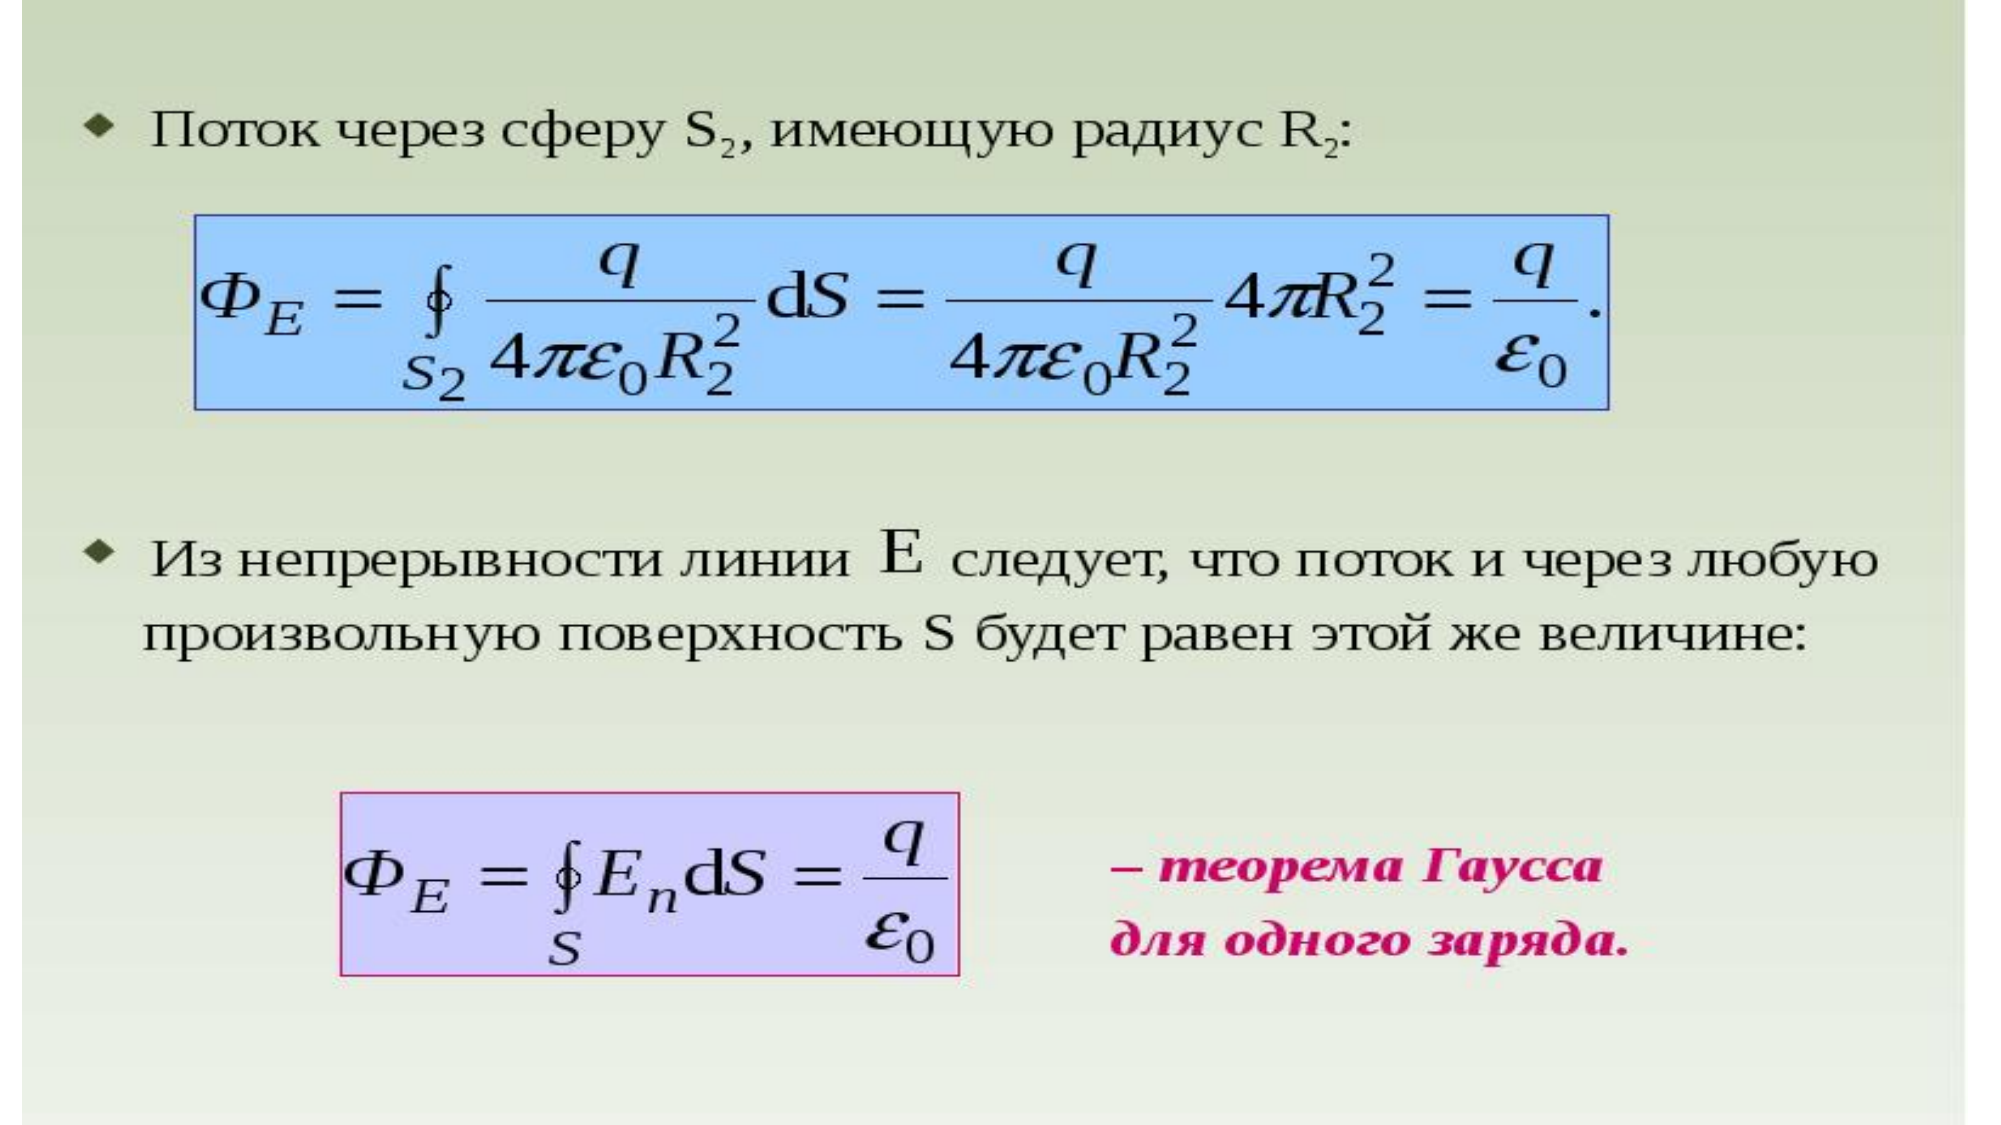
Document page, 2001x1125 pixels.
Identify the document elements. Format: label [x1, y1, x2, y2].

list [22, 0, 1968, 1125]
